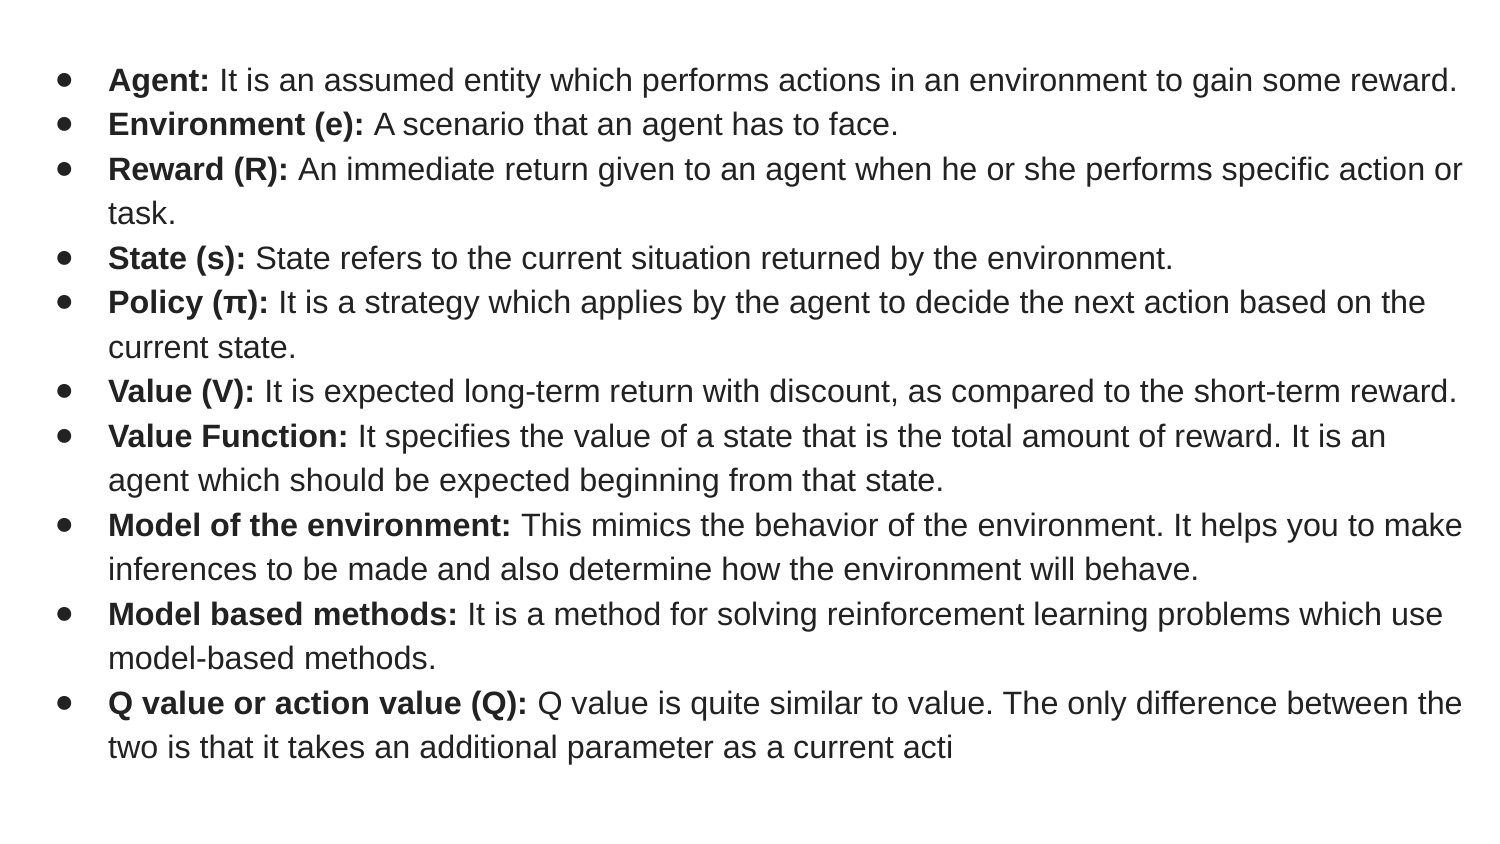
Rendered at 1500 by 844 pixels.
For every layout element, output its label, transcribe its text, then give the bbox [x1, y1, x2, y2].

text_box Agent: It is an assumed entity which performs actions in an environment to gain some reward. Environment (e): A scenario that an agent has to face. Reward (R): An immediate return given to an agent when he or she performs specific action or task. State (s): State refers to the current situation returned by the environment. Policy (π): It is a strategy which applies by the agent to decide the next action based on the current state. Value (V): It is expected long-term return with discount, as compared to the short-term reward. Value Function: It specifies the value of a state that is the total amount of reward. It is an agent which should be expected beginning from that state. Model of the environment: This mimics the behavior of the environment. It helps you to make inferences to be made and also determine how the environment will behave. Model based methods: It is a method for solving reinforcement learning problems which use model-based methods. Q value or action value (Q): Q value is quite similar to value. The only difference between the two is that it takes an additional parameter as a current acti [18, 37, 1482, 781]
